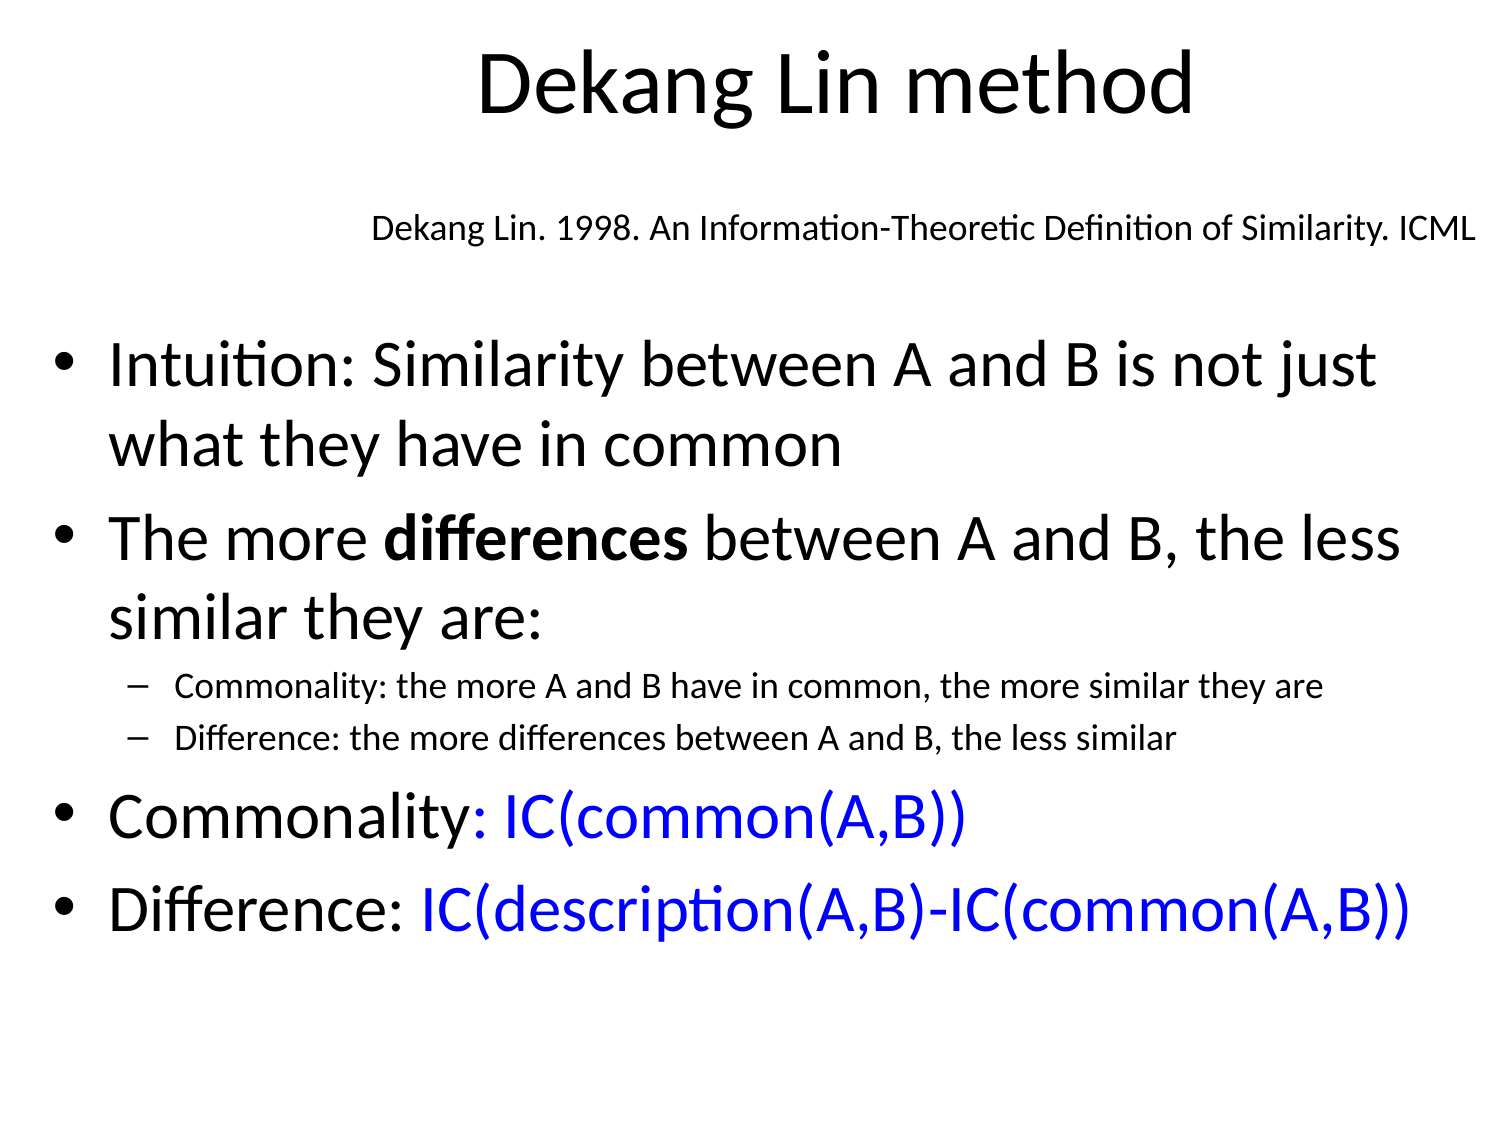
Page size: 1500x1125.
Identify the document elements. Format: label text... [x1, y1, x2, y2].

title Dekang Lin method [225, 0, 1450, 159]
list Intuition: Similarity between A and B is not just what they have in common The more differences between A and B, the less similar they are: Commonality: the more A and B have in common, the more similar they are Difference: the more differences between A and B, the less similar Commonality: IC(common(A,B)) Difference: IC(description(A,B)-IC(common(A,B)) [37, 312, 1438, 1042]
text_box Dekang Lin. 1998. An Information-Theoretic Definition of Similarity. ICML [356, 195, 1492, 256]
